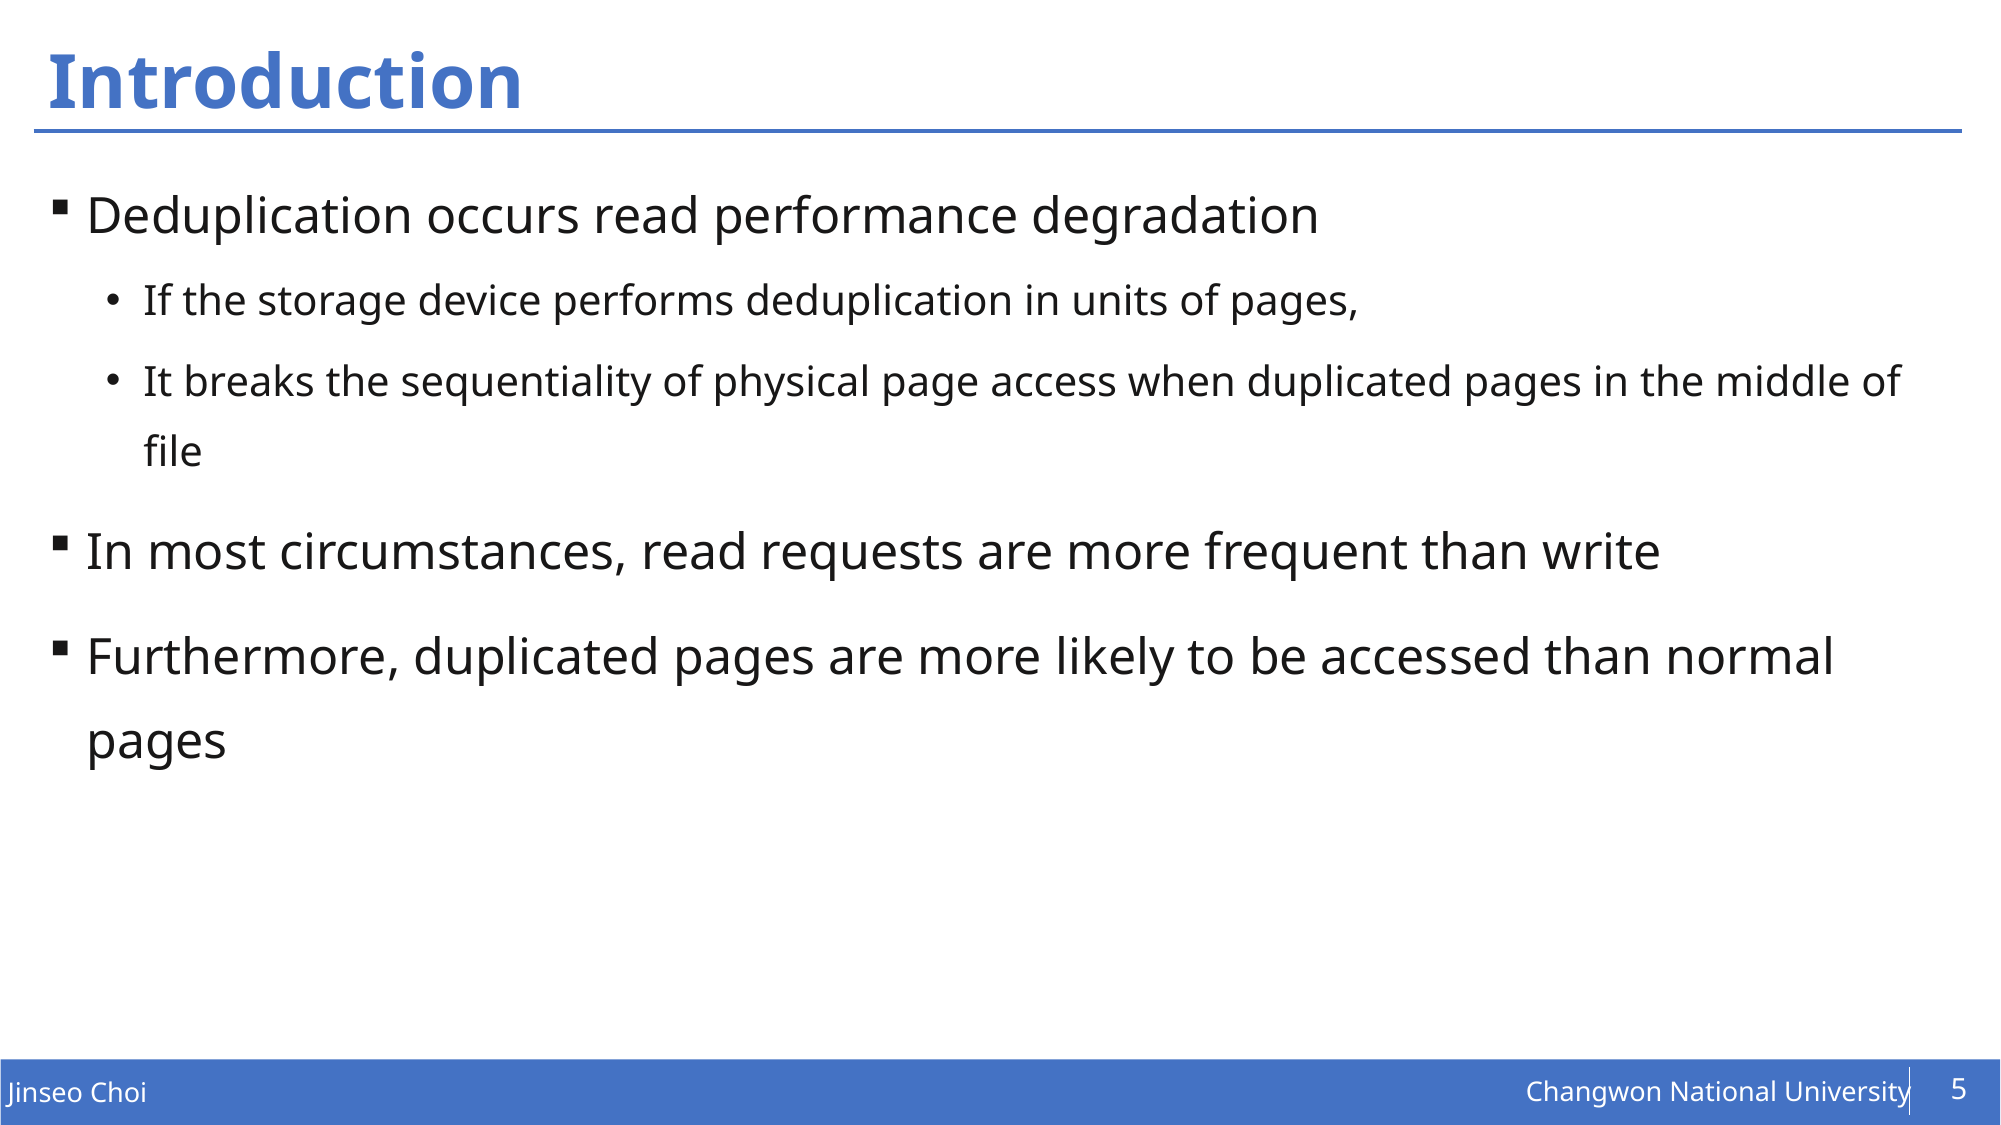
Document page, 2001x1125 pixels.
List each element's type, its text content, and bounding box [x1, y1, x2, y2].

list Deduplication occurs read performance degradation If the storage device performs deduplication in units of pages, It breaks the sequentiality of physical page access when duplicated pages in the middle of file In most circumstances, read requests are more frequent than write Furthermore, duplicated pages are more likely to be accessed than normal pages [33, 152, 1963, 997]
title Introduction [33, 27, 1963, 143]
slide_number 5 [1922, 1060, 1996, 1121]
